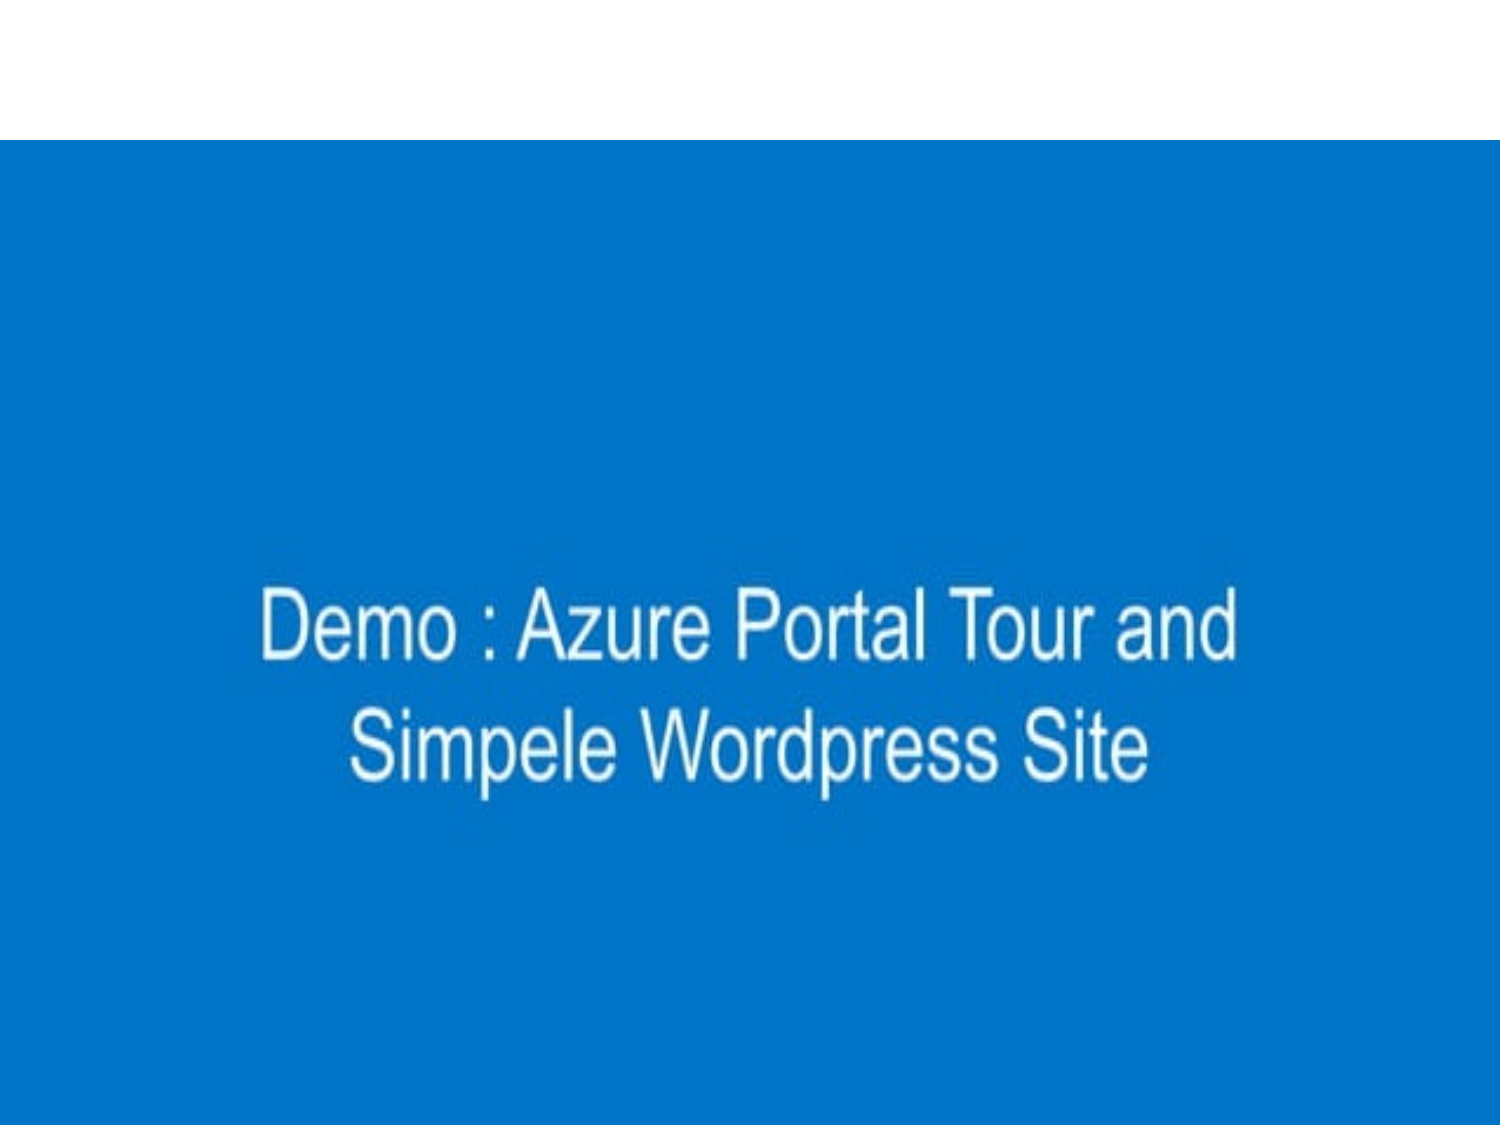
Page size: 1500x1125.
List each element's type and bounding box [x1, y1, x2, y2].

picture [0, 139, 1500, 1125]
